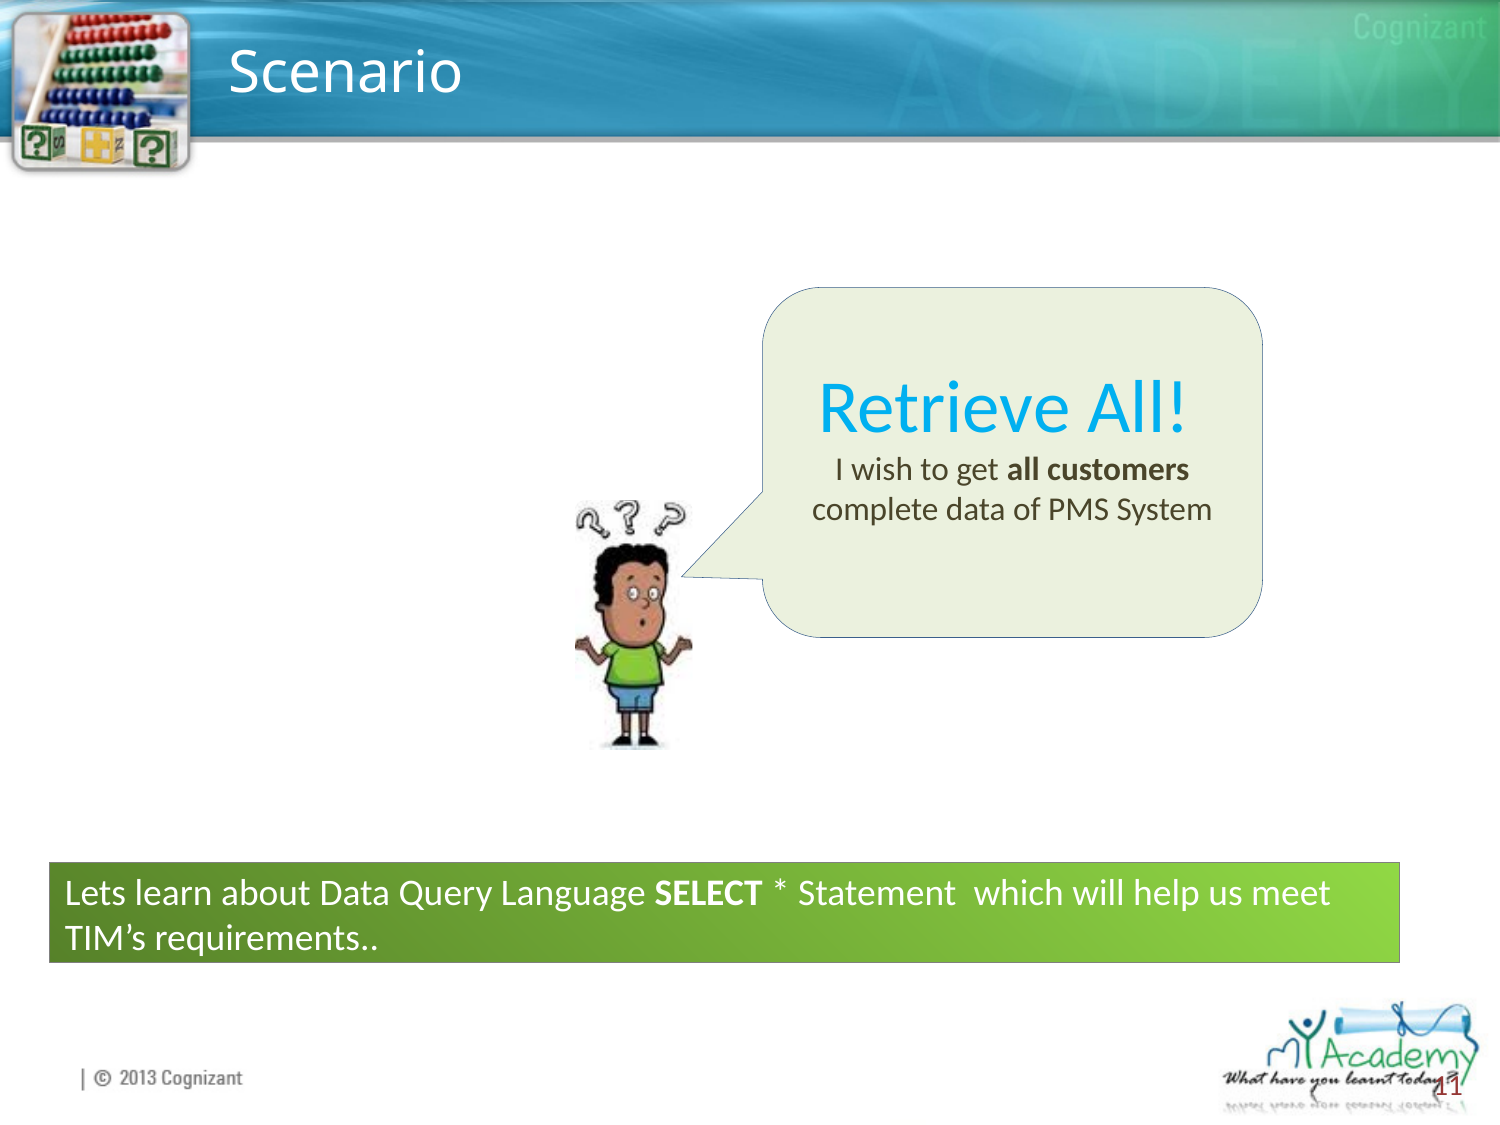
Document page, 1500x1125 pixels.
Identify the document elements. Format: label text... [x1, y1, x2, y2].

text_box Retrieve All! I wish to get all customers complete data of PMS System [697, 285, 1265, 640]
title Scenario [213, 0, 1500, 163]
list [37, 263, 1463, 1076]
slide_number 11 [1418, 1059, 1492, 1112]
picture [0, 0, 1500, 1125]
text_box Lets learn about Data Query Language SELECT * Statement which will help us meet TIM’s requirements.. [48, 860, 1402, 965]
